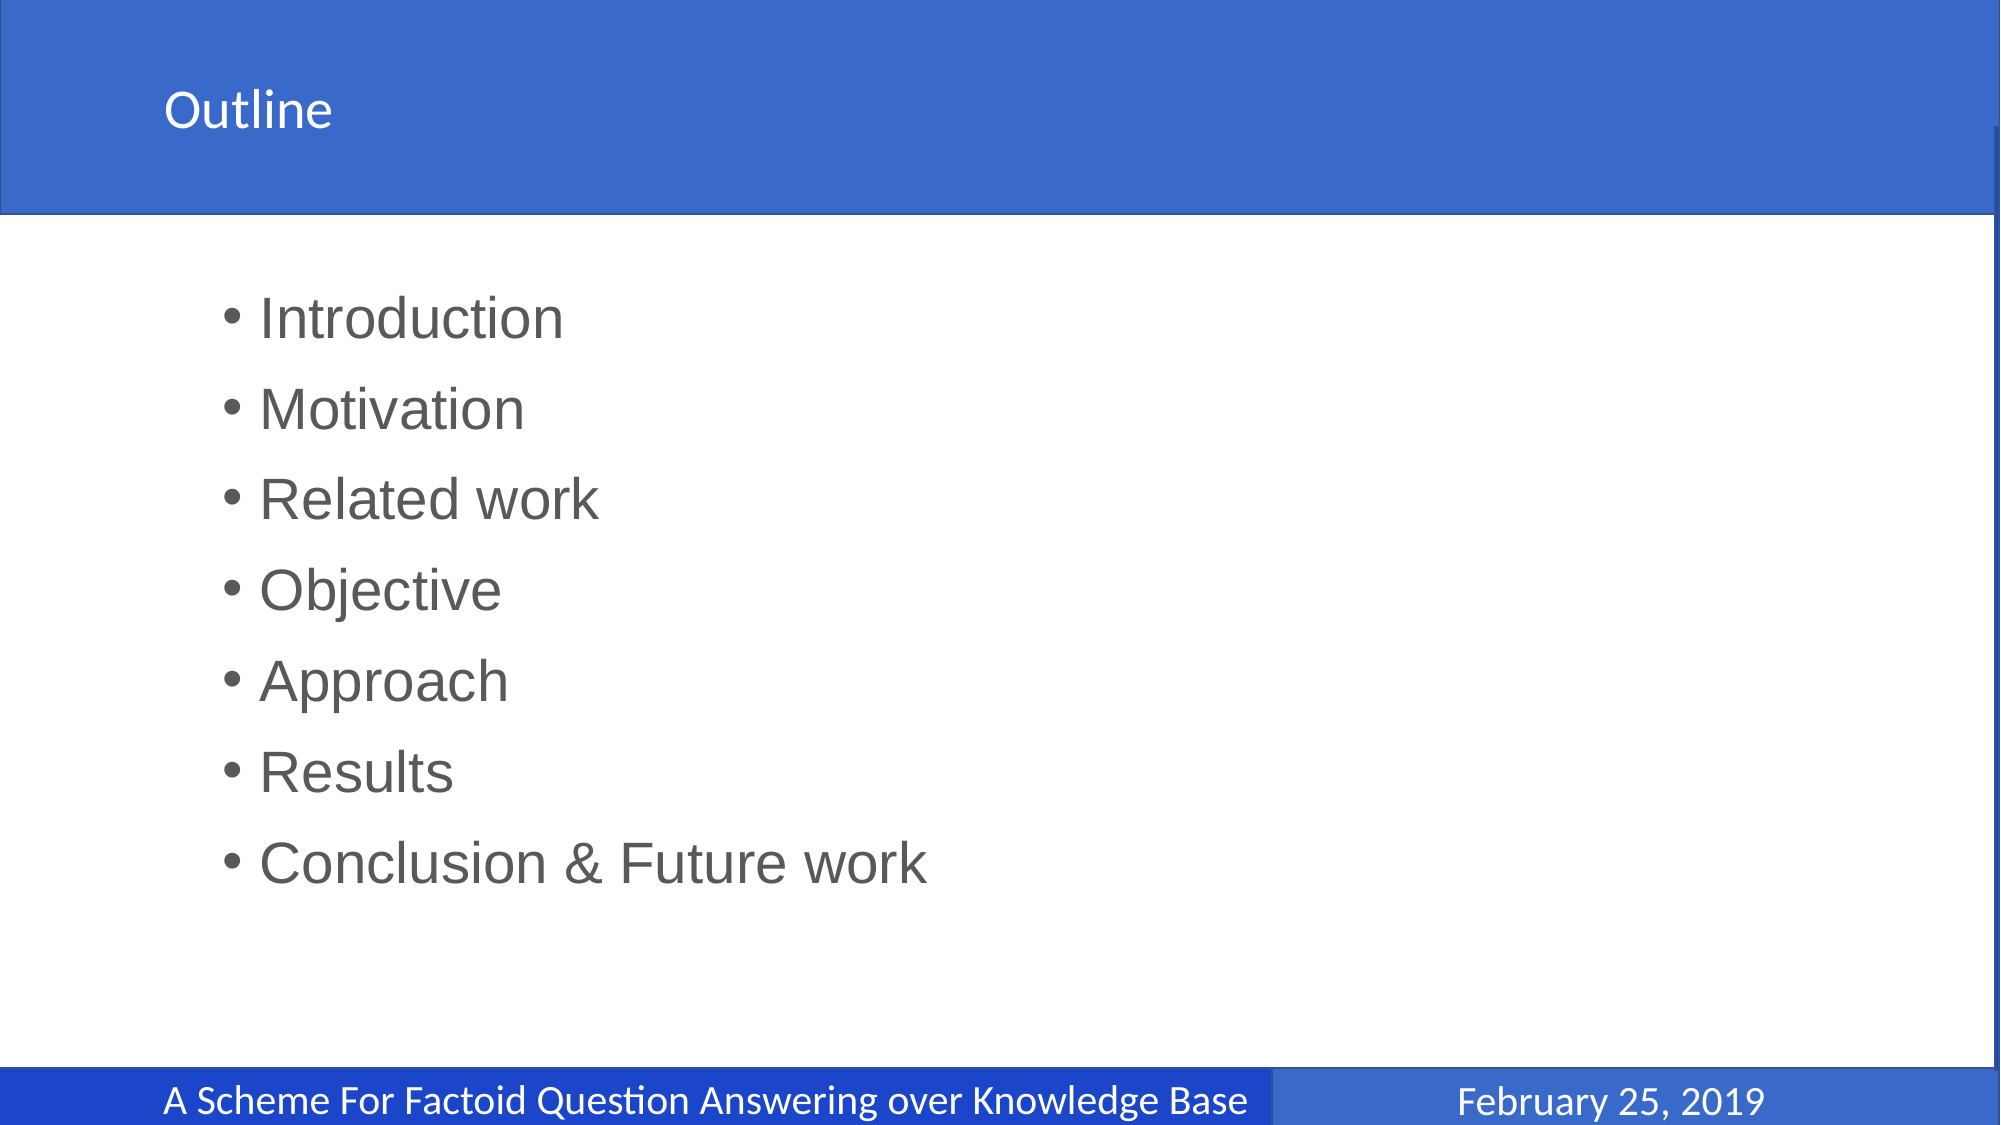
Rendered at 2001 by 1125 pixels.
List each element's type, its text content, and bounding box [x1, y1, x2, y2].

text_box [0, 126, 1999, 1125]
text_box Outline [0, 0, 2000, 126]
